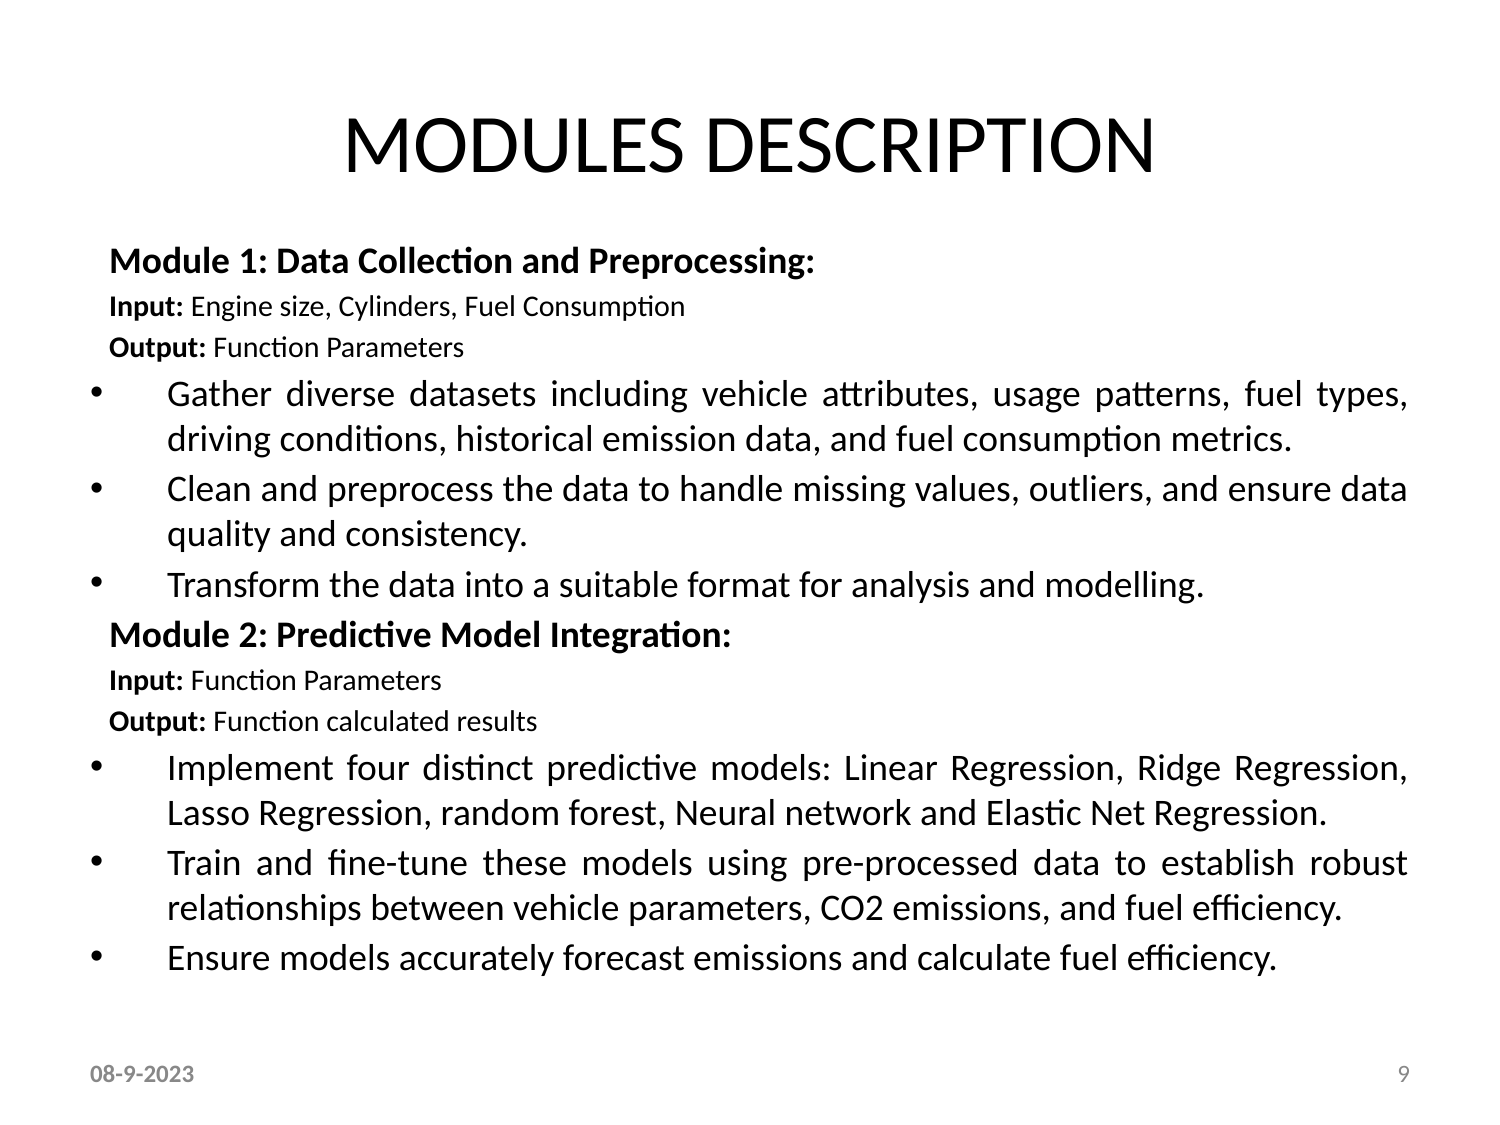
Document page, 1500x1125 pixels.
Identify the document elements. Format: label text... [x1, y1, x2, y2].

slide_number 9 [1074, 1042, 1425, 1103]
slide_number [75, 1042, 425, 1103]
title MODULES DESCRIPTION [75, 45, 1425, 233]
list Module 1: Data Collection and Preprocessing: Input: Engine size, Cylinders, Fuel Consumption Output: Function Parameters Gather diverse datasets including vehicle attributes, usage patterns, fuel types, driving conditions, historical emission data, and fuel consumption metrics. Clean and preprocess the data to handle missing values, outliers, and ensure data quality and consistency. Transform the data into a suitable format for analysis and modelling. Module 2: Predictive Model Integration: Input: Function Parameters Output: Function calculated results Implement four distinct predictive models: Linear Regression, Ridge Regression, Lasso Regression, random forest, Neural network and Elastic Net Regression. Train and fine-tune these models using pre-processed data to establish robust relationships between vehicle parameters, CO2 emissions, and fuel efficiency. Ensure models accurately forecast emissions and calculate fuel efficiency. [75, 233, 1425, 1005]
